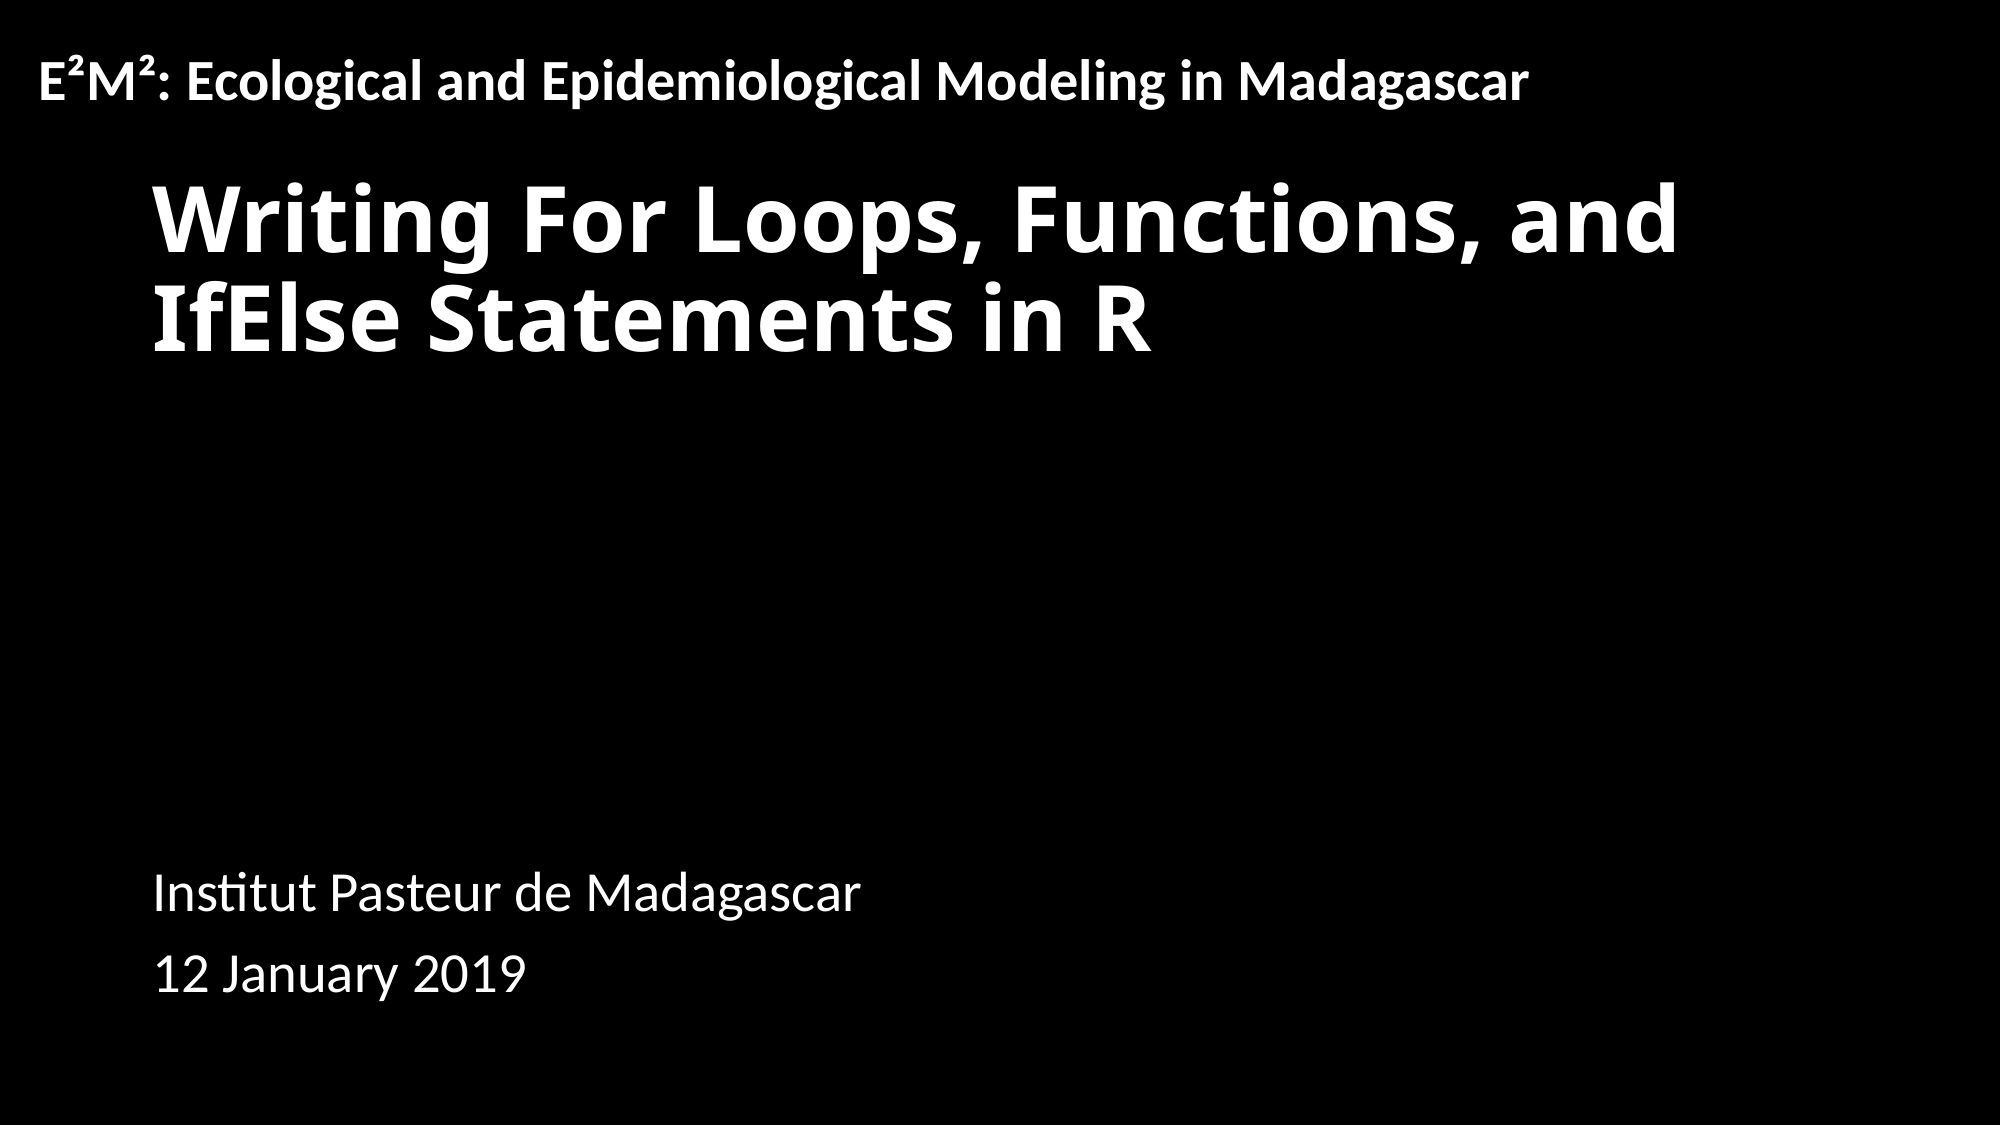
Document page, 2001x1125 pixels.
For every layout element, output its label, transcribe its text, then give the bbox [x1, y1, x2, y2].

title Writing For Loops, Functions, and IfElse Statements in R [137, 163, 1863, 381]
list Institut Pasteur de Madagascar 12 January 2019 [137, 855, 1863, 1014]
text_box E²M²: Ecological and Epidemiological Modeling in Madagascar [23, 42, 1749, 201]
